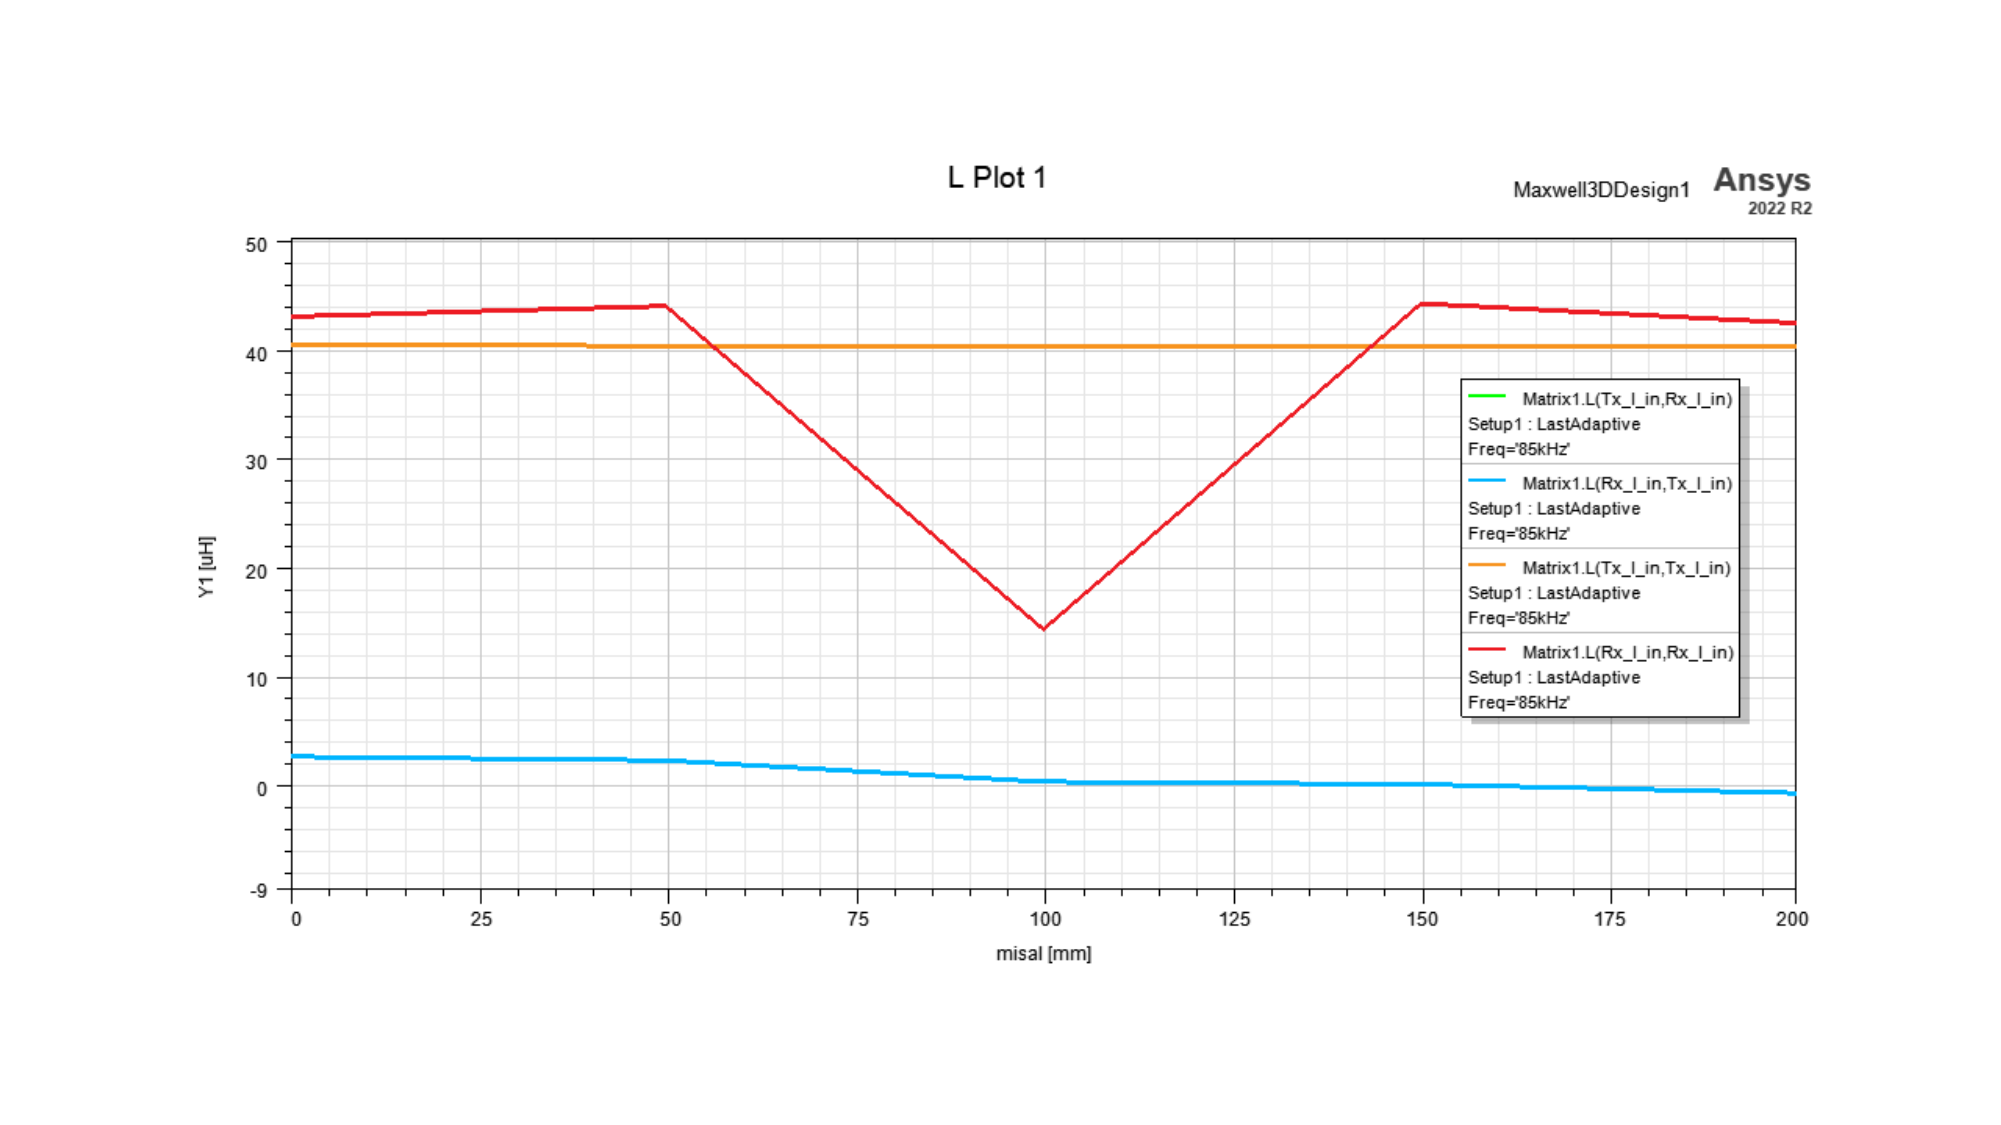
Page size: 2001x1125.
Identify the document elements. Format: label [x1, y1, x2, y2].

picture [174, 152, 1825, 973]
